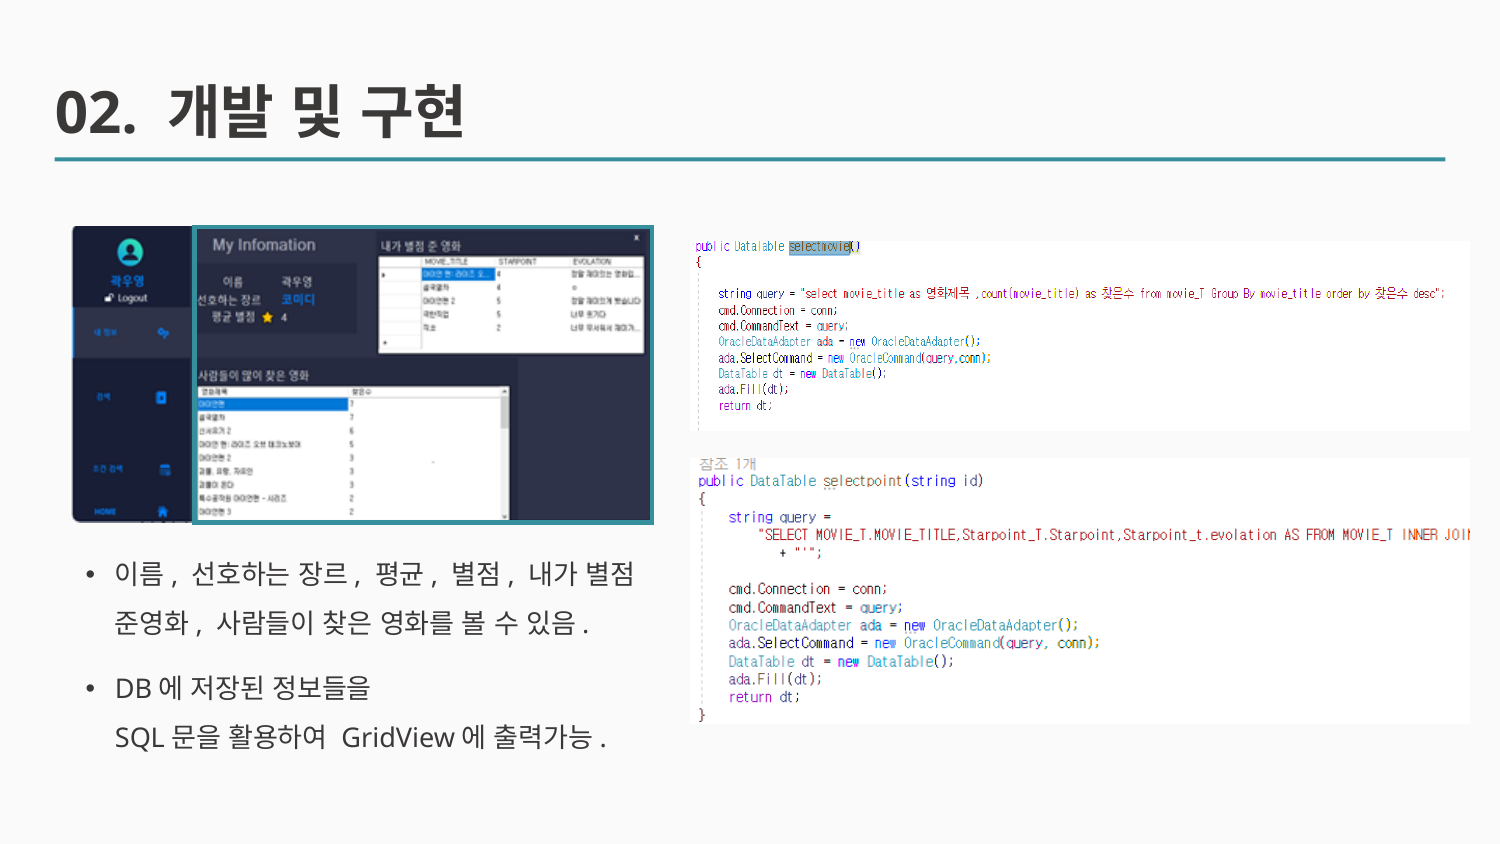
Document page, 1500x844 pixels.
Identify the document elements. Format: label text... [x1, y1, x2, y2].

picture [690, 458, 1470, 724]
text_box 이름, 선호하는 장르, 평균, 별점, 내가 별점 준영화, 사람들이 찾은 영화를 볼 수 있음. DB에 저장된 정보들을 SQL문을 활용하여 GridView에 출력가능. [70, 534, 654, 761]
picture [690, 241, 1470, 431]
picture [70, 226, 654, 523]
